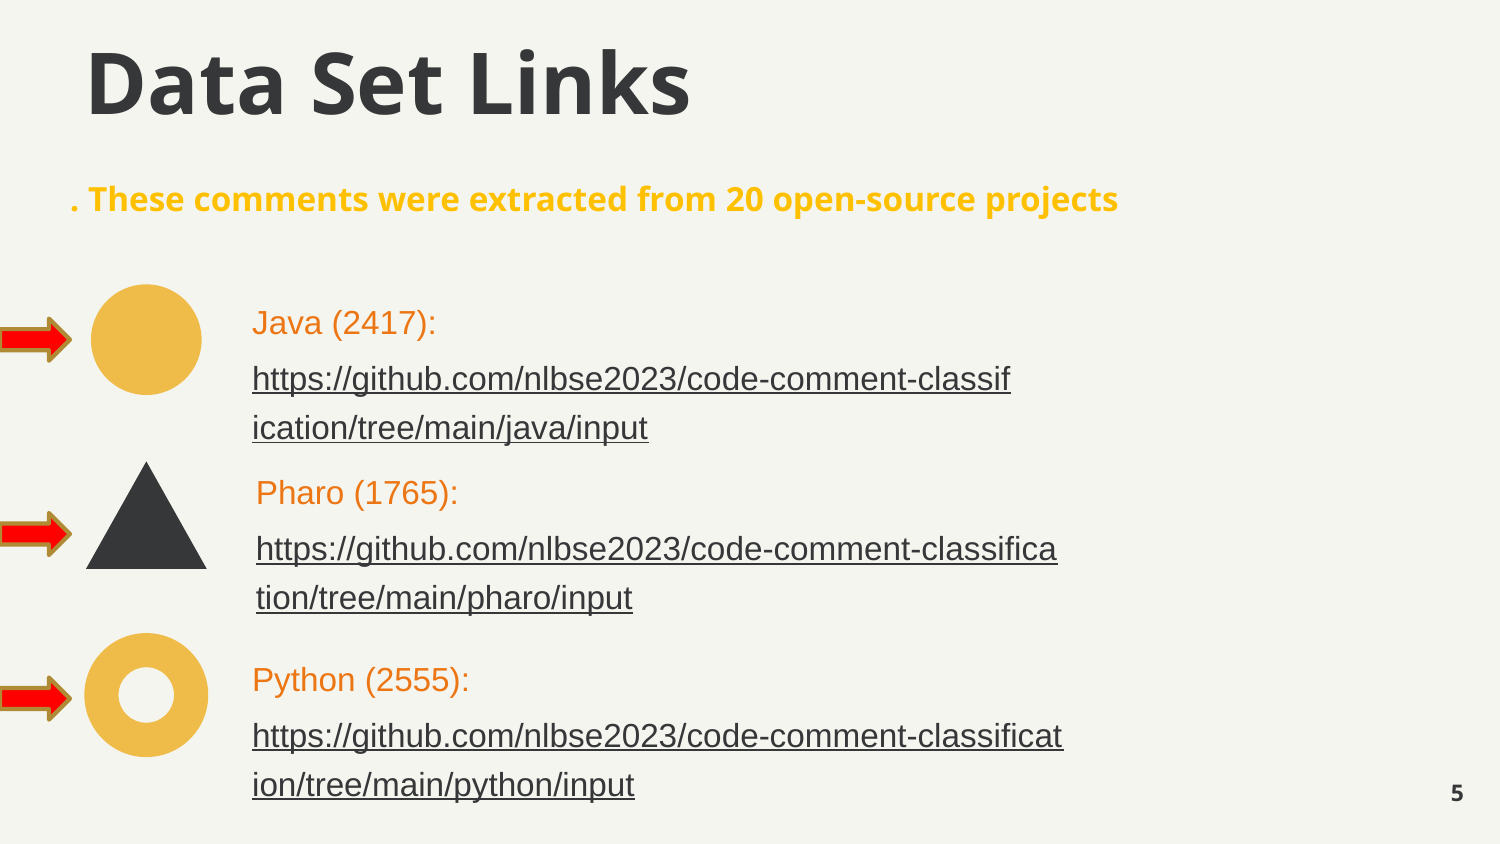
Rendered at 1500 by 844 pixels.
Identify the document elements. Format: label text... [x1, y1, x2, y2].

text_box [86, 461, 207, 569]
slide_number 5 [1374, 779, 1464, 809]
text_box [84, 633, 209, 758]
text_box Pharo (1765): https://github.com/nlbse2023/code-comment-classification/tree/main/pharo/input [255, 455, 1060, 568]
text_box Python (2555): https://github.com/nlbse2023/code-comment-classification/tree/main/python/input [252, 642, 1071, 754]
title Data Set Links [84, 40, 1148, 159]
text_box . These comments were extracted from 20 open-source projects [69, 177, 1348, 218]
text_box [0, 316, 73, 363]
text_box [0, 675, 73, 722]
text_box [0, 511, 73, 558]
text_box [90, 284, 202, 396]
text_box Java (2417): https://github.com/nlbse2023/code-comment-classification/tree/main/java/input [252, 285, 1013, 397]
